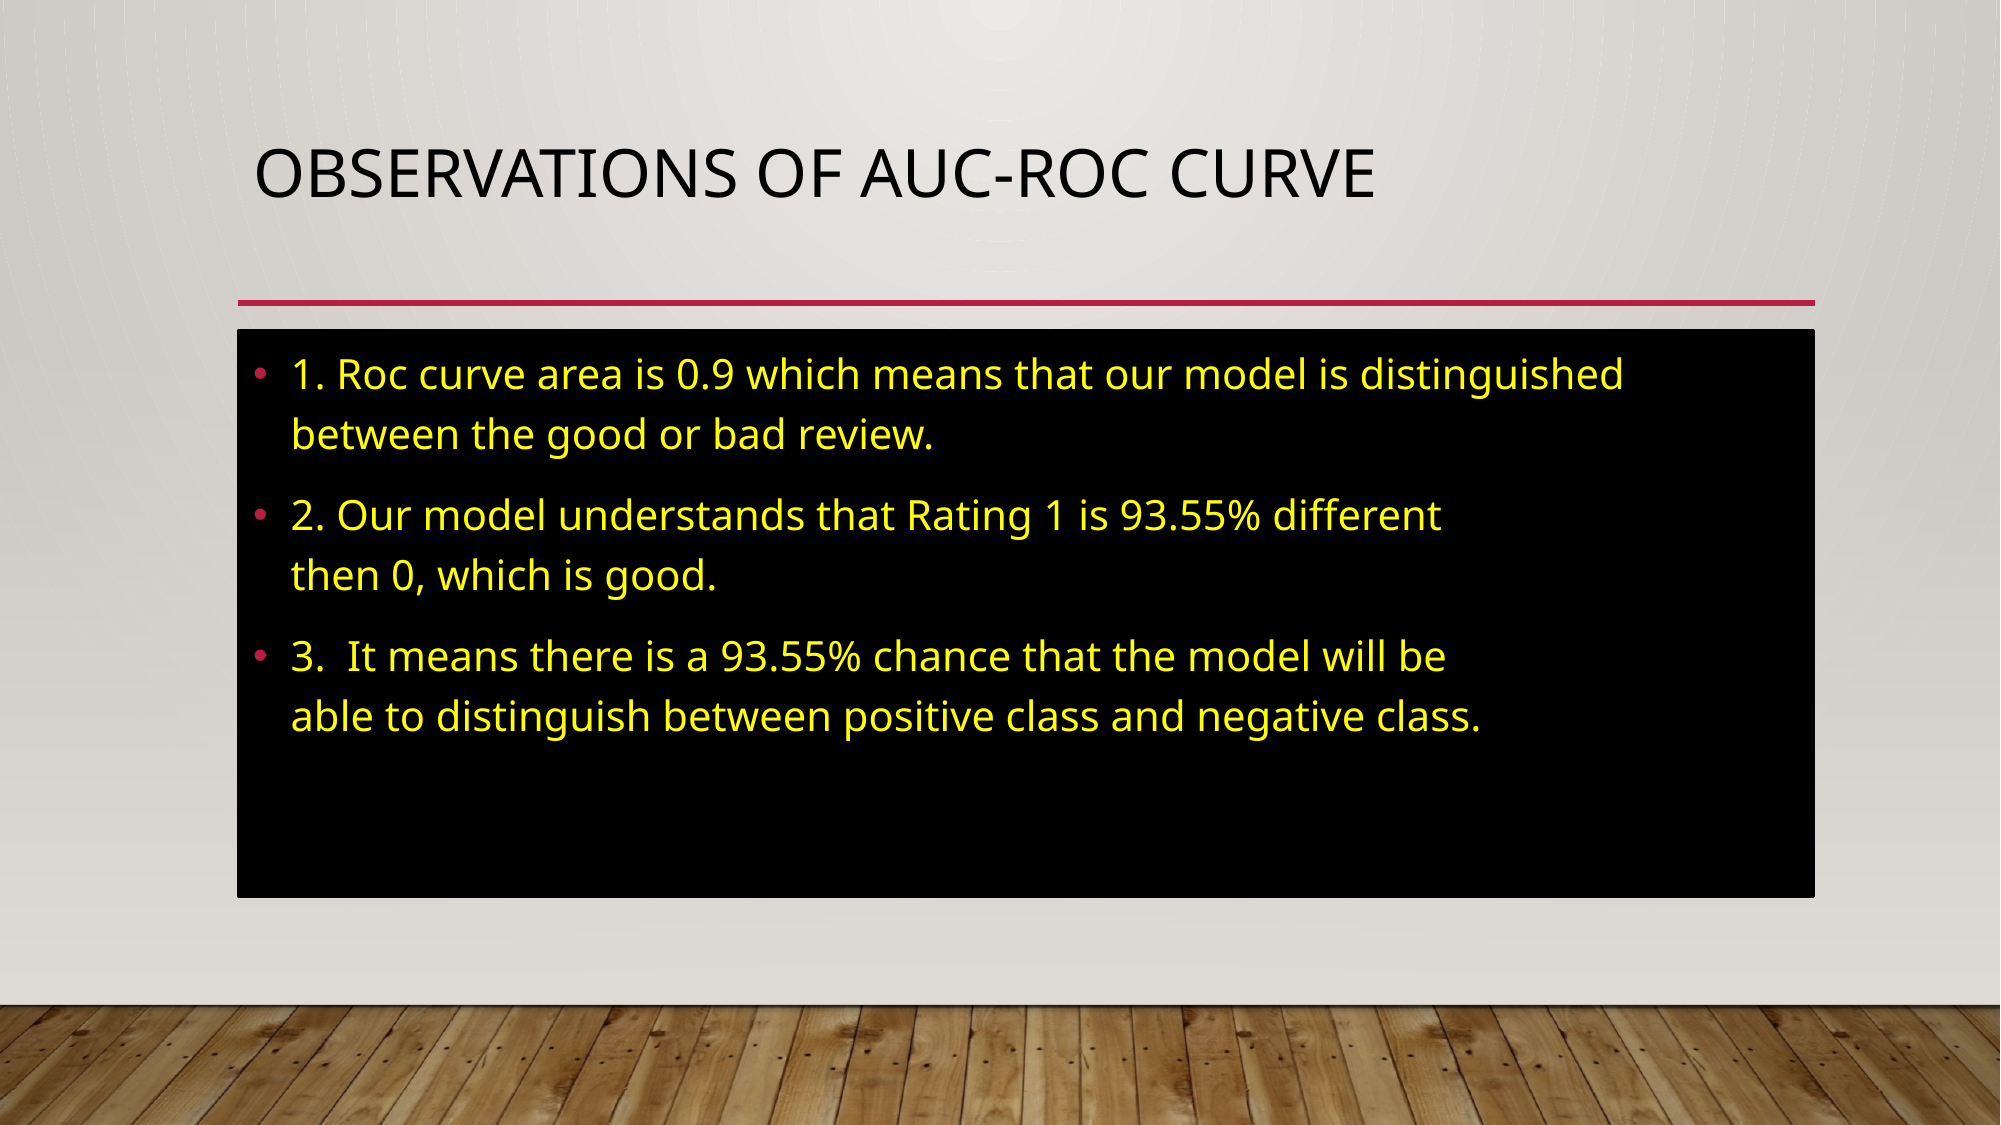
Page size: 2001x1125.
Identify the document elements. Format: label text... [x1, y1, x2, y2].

title OBSERVATIONS of auc-roc curve [238, 131, 1814, 305]
picture [0, 1005, 2000, 1125]
list 1. Roc curve area is 0.9 which means that our model is distinguished between the good or bad review. 2. Our model understands that Rating 1 is 93.55% different then 0, which is good. 3. It means there is a 93.55% chance that the model will be able to distinguish between positive class and negative class. [237, 329, 1815, 898]
